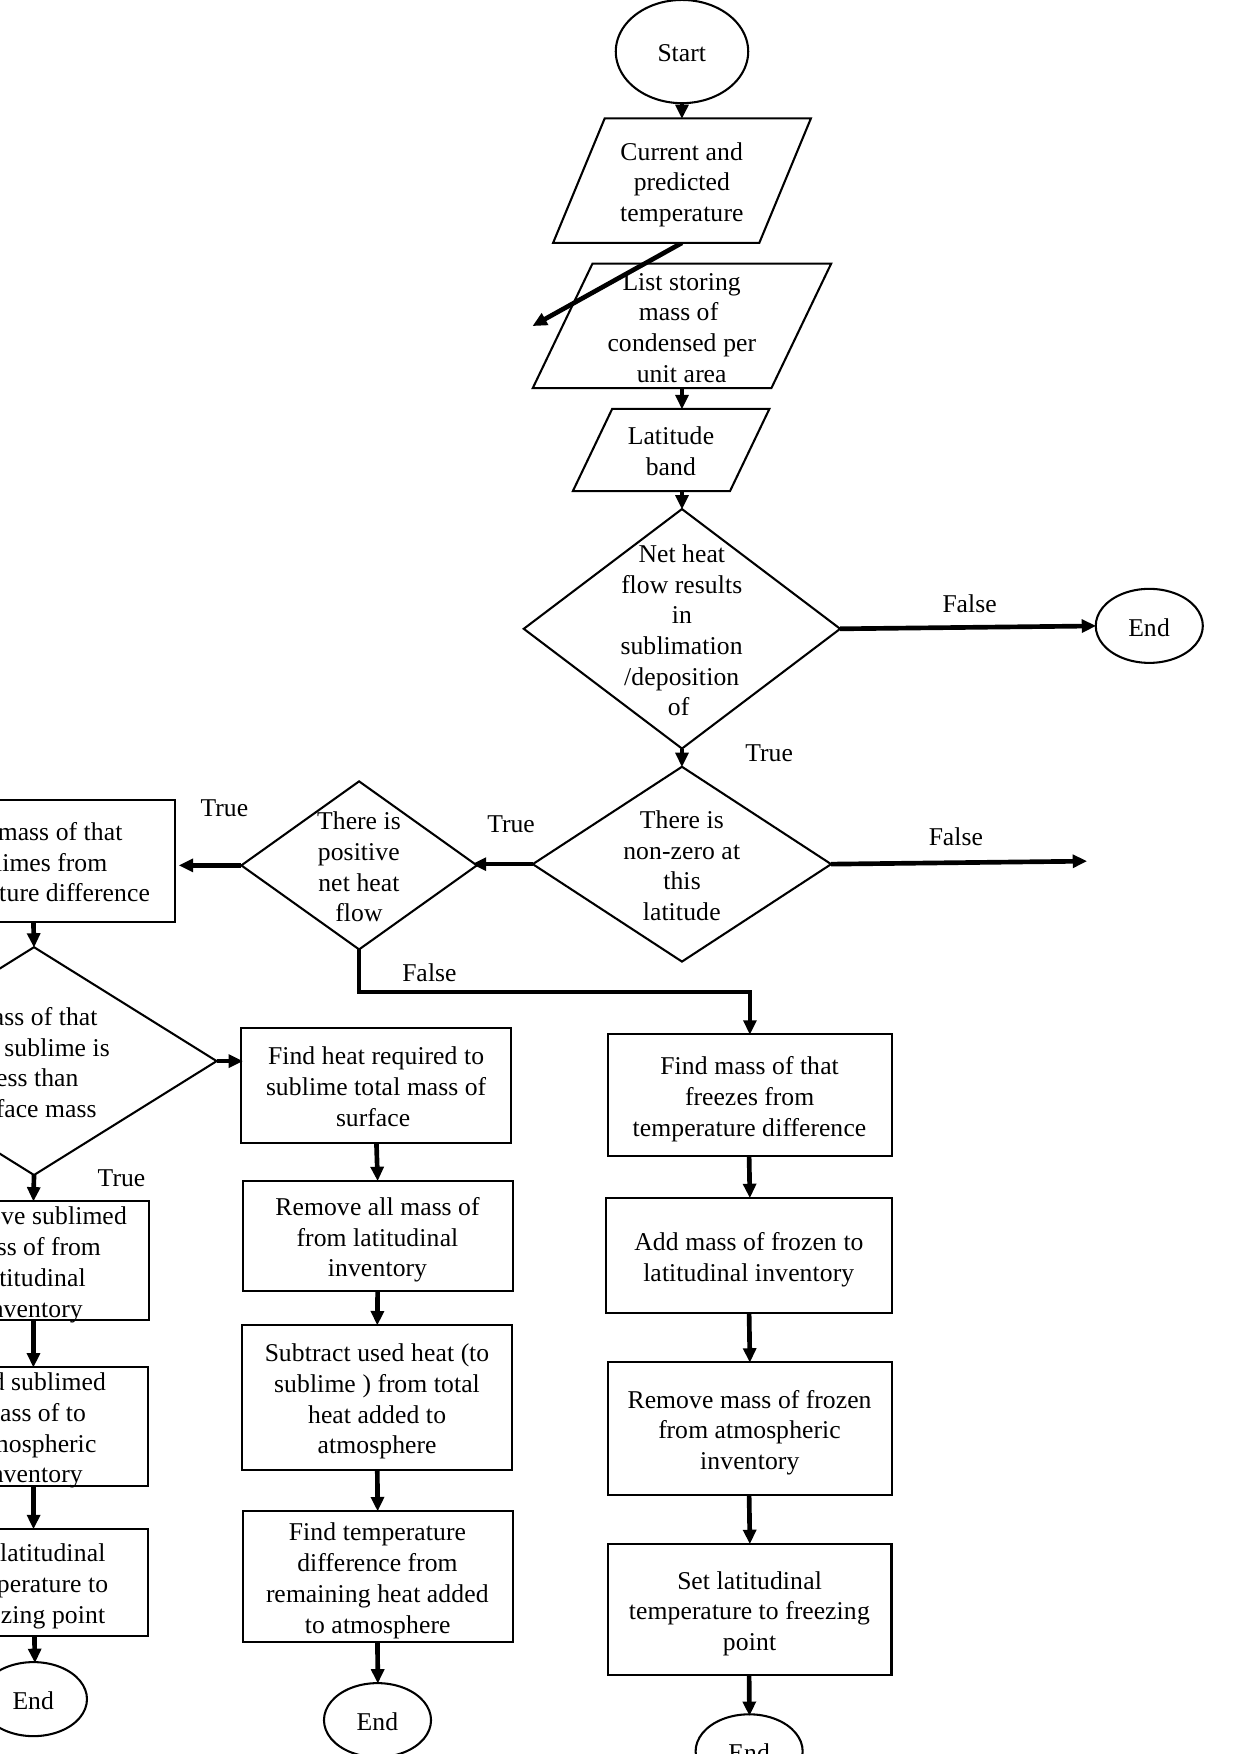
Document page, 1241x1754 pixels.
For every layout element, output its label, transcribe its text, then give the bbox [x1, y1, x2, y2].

text_box True [82, 1152, 161, 1199]
text_box Set latitudinal temperature to freezing point [0, 1528, 149, 1637]
text_box True [730, 727, 809, 775]
text_box End [1094, 587, 1204, 664]
text_box End [0, 1661, 89, 1738]
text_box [831, 861, 1087, 865]
text_box Latitude band [571, 407, 772, 493]
text_box Start [614, 0, 750, 104]
text_box There is positive net heat flow [241, 780, 479, 950]
text_box False [927, 579, 1013, 625]
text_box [840, 625, 1096, 629]
text_box True [185, 782, 264, 830]
text_box True [472, 799, 512, 846]
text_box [512, 796, 597, 1188]
text_box False [387, 948, 473, 990]
text_box Current and predicted temperature [551, 117, 813, 244]
text_box Set latitudinal temperature to freezing point [607, 1543, 893, 1676]
text_box False [913, 811, 999, 858]
text_box Find temperature difference from remaining heat added to atmosphere [242, 1510, 514, 1643]
text_box End [322, 1682, 433, 1754]
text_box End [694, 1713, 804, 1754]
